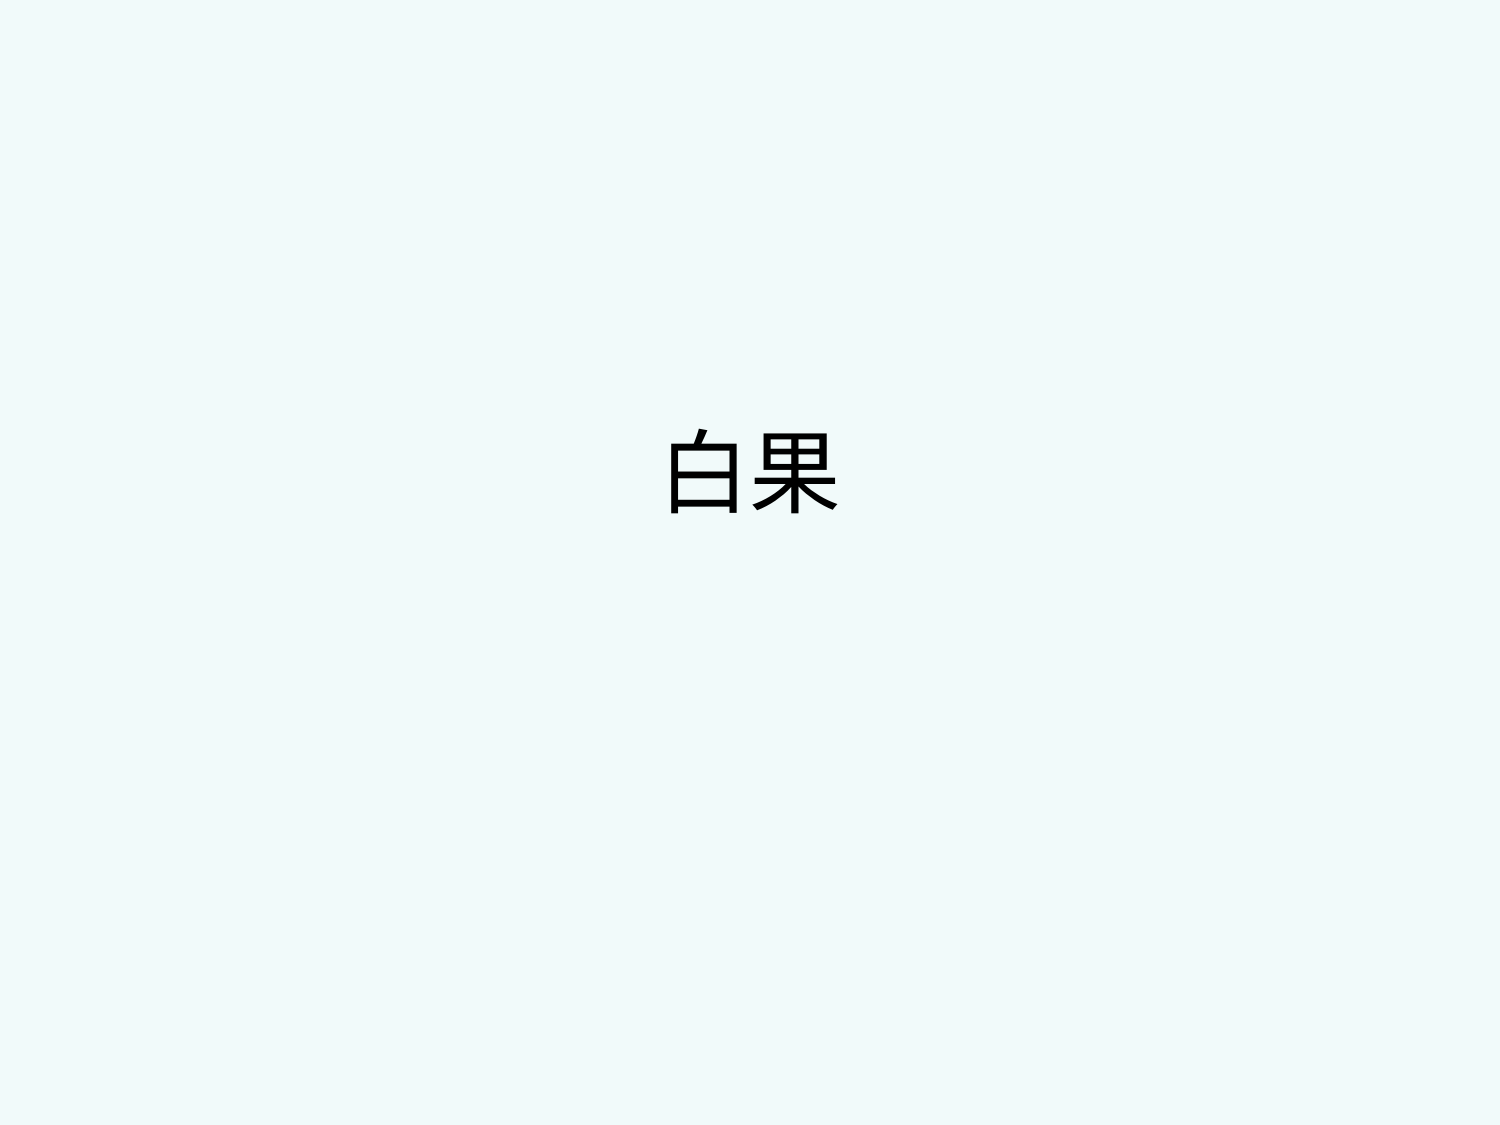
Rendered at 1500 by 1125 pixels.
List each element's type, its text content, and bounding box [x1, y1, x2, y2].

title 白果 [112, 349, 1388, 591]
